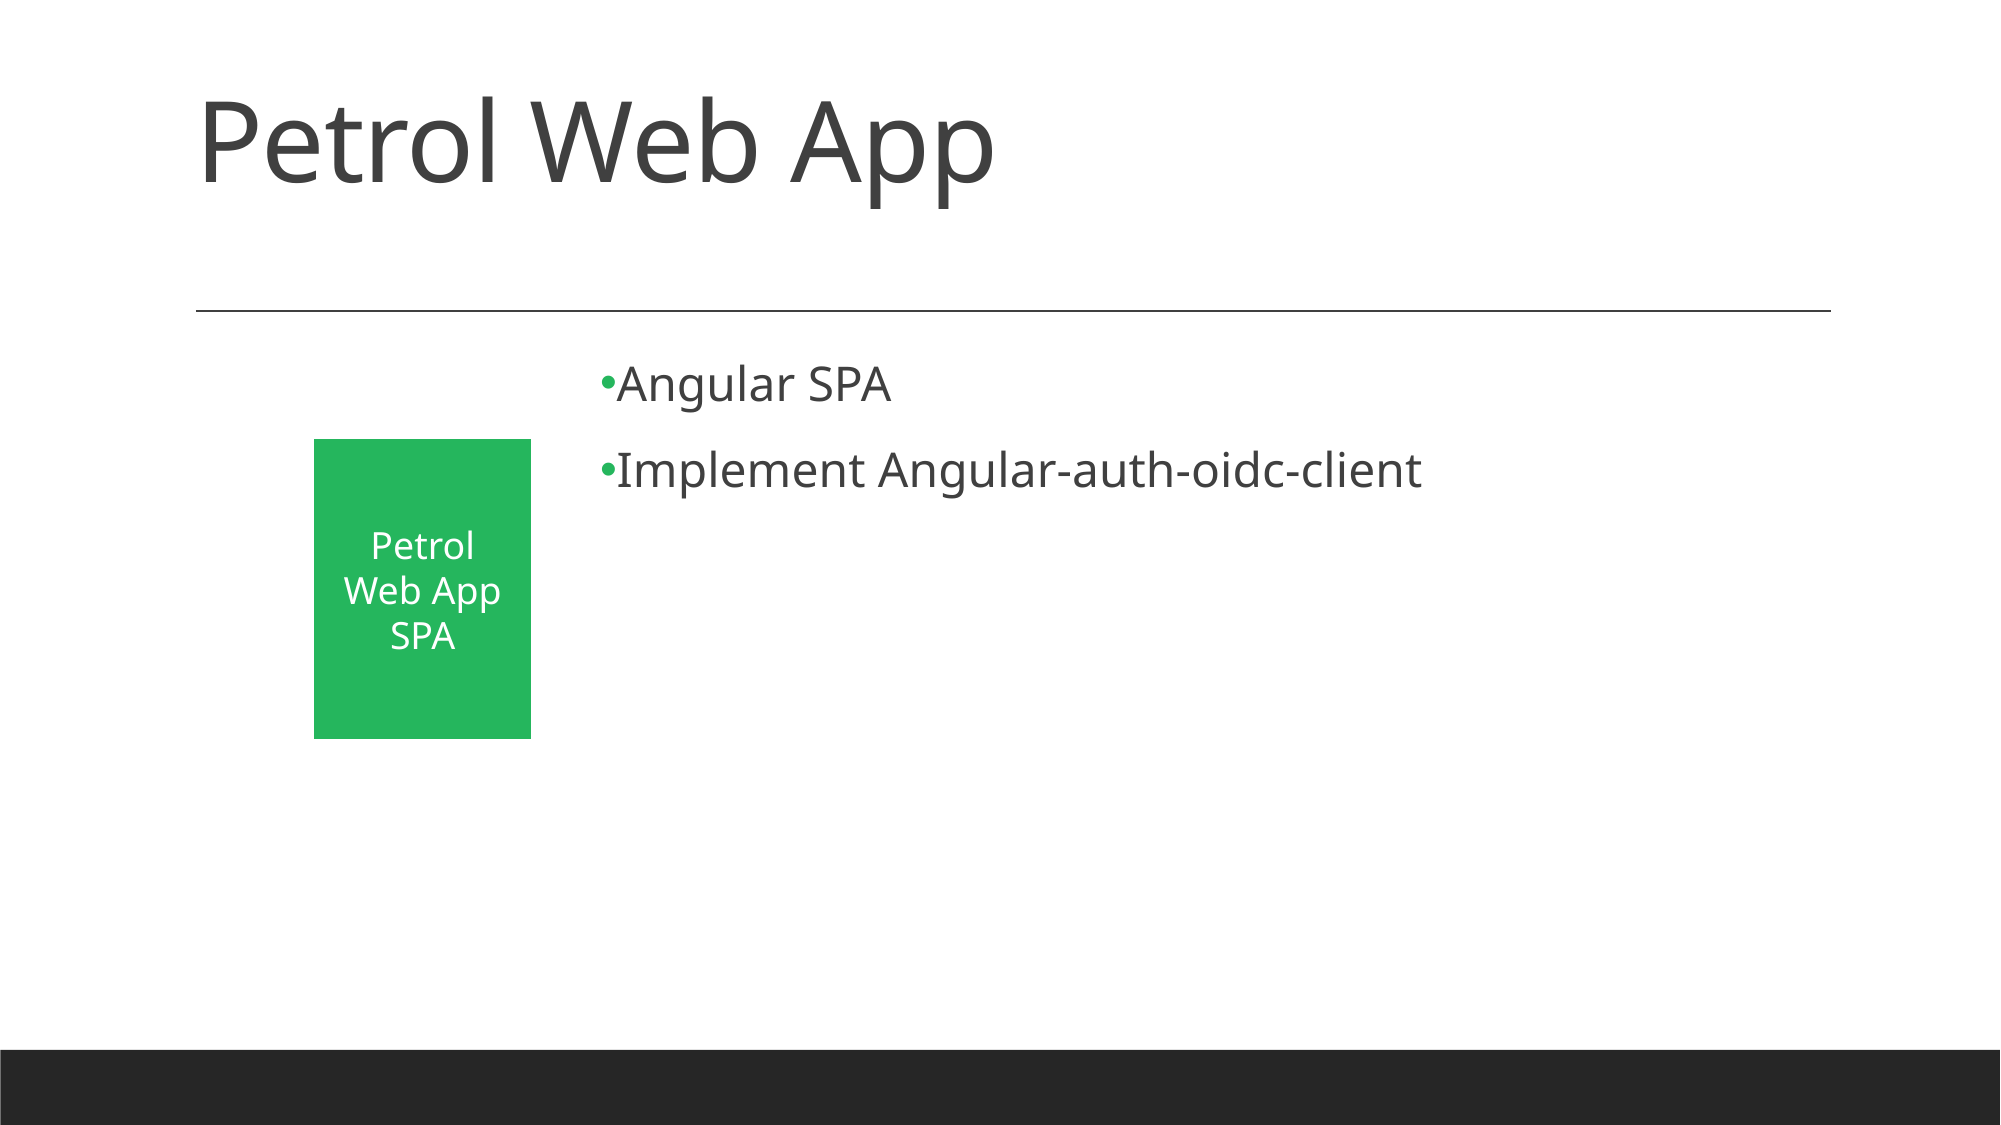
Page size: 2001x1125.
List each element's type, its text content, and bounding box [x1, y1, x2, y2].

title Petrol Web App [180, 47, 1830, 213]
text_box Petrol Web App SPA [311, 436, 534, 742]
list Angular SPA Implement Angular-auth-oidc-client [600, 345, 1888, 963]
